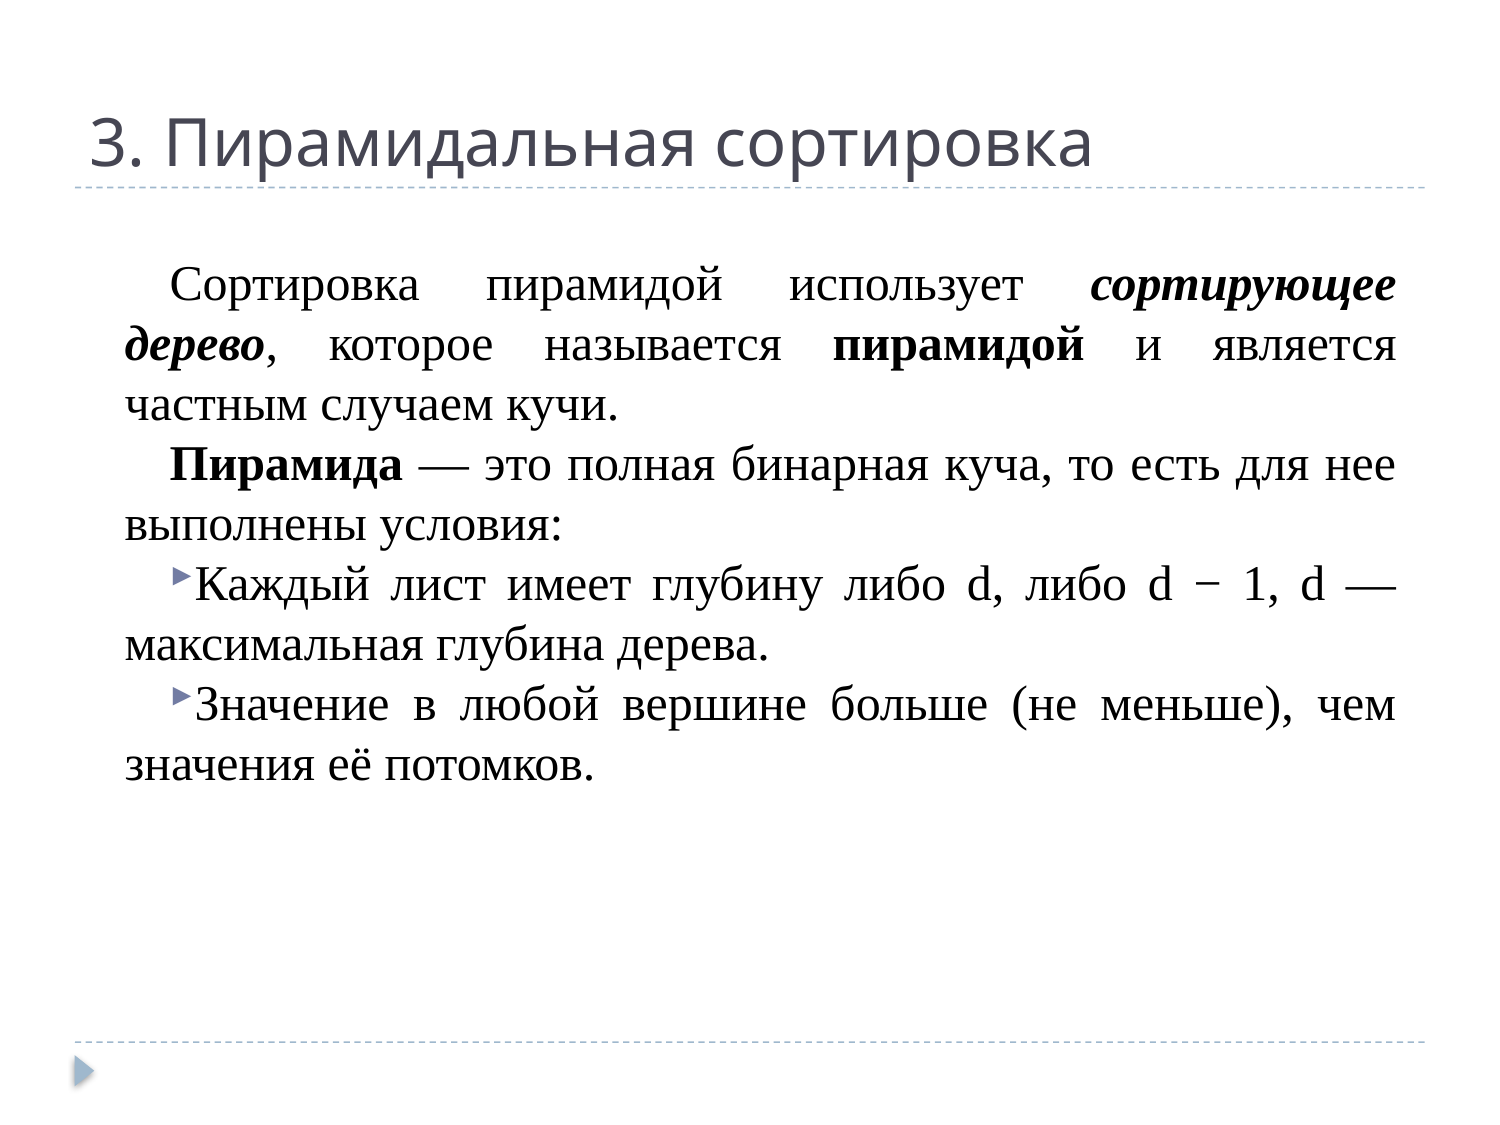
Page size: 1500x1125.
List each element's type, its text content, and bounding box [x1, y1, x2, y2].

title 3. Пирамидальная сортировка [75, 24, 1425, 188]
text_box Сортировка пирамидой использует сортирующее дерево, которое называется пирамидой и является частным случаем кучи. Пирамида — это полная бинарная куча, то есть для нее выполнены условия: Каждый лист имеет глубину либо d, либо d − 1, d — максимальная глубина дерева. Значение в любой вершине больше (не меньше), чем значения её потомков. [64, 243, 1412, 966]
